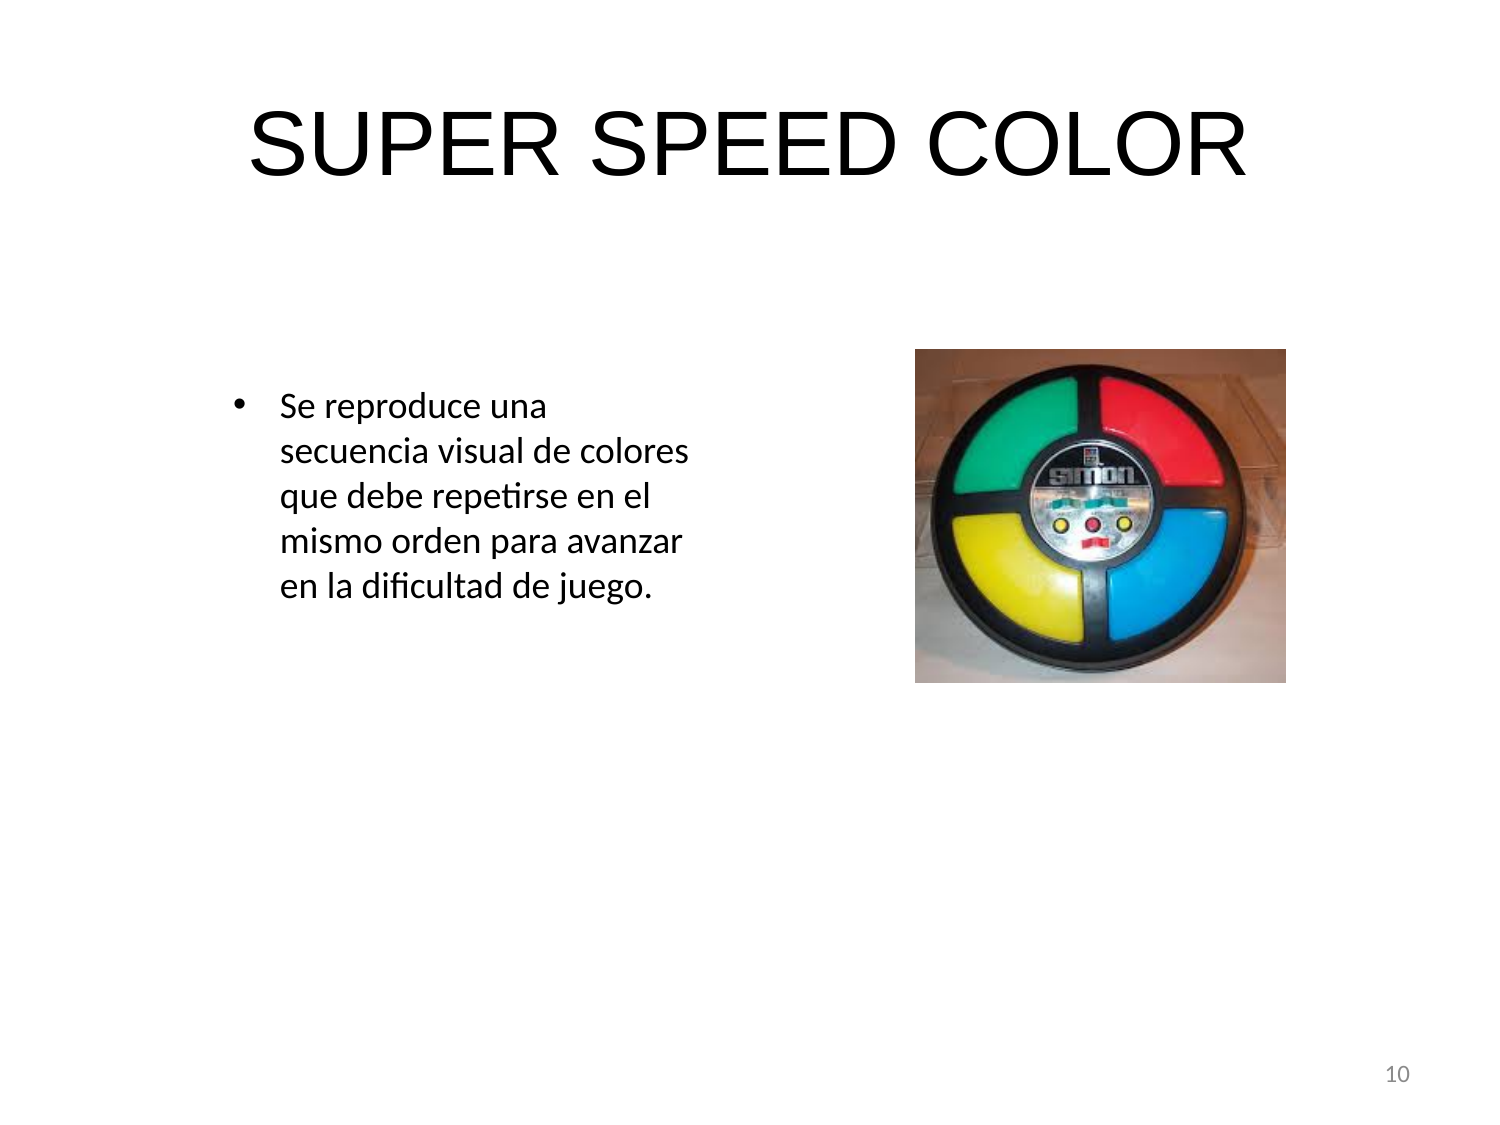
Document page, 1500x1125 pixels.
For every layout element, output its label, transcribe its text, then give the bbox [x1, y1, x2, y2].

title SUPER SPEED COLOR [75, 45, 1425, 233]
text_box Se reproduce una secuencia visual de colores que debe repetirse en el mismo orden para avanzar en la dificultad de juego. [218, 373, 715, 614]
slide_number 10 [1074, 1042, 1425, 1103]
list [915, 349, 1286, 683]
